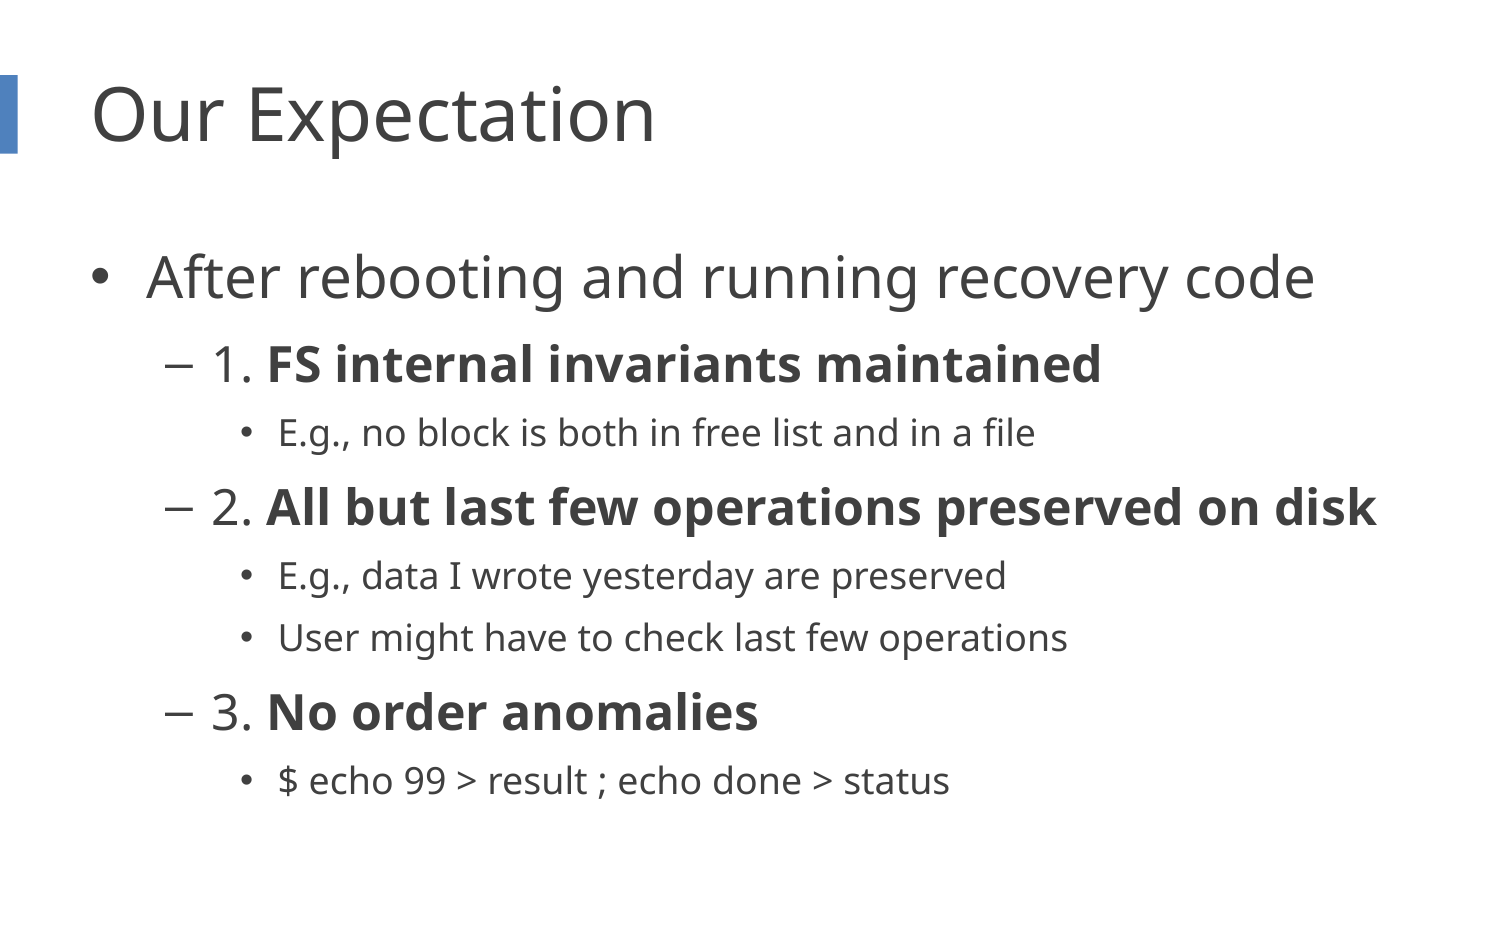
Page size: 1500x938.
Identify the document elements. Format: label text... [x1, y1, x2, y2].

title Our Expectation [75, 37, 1425, 186]
list After rebooting and running recovery code 1. FS internal invariants maintained E.g., no block is both in free list and in a file 2. All but last few operations preserved on disk E.g., data I wrote yesterday are preserved User might have to check last few operations 3. No order anomalies $ echo 99 > result ; echo done > status [75, 218, 1425, 838]
